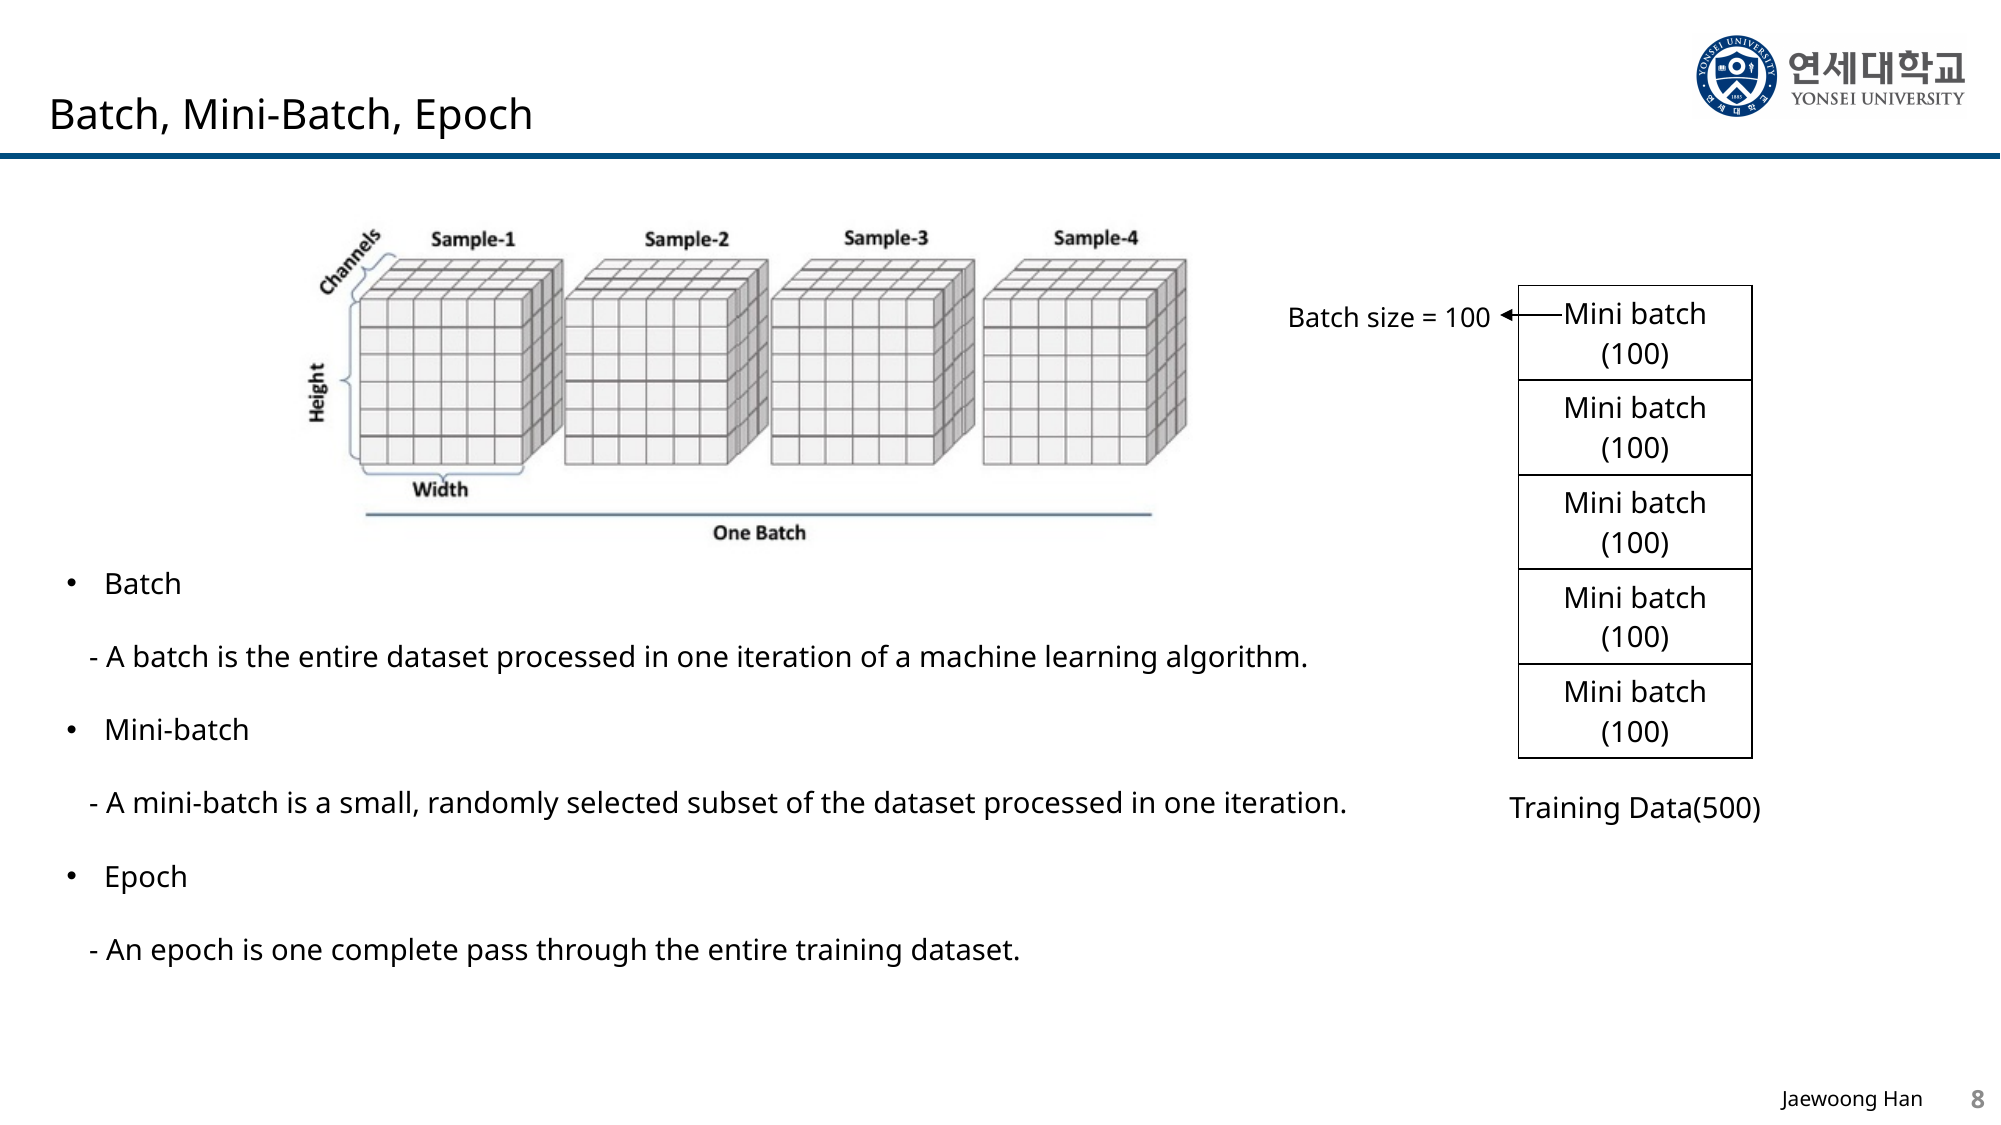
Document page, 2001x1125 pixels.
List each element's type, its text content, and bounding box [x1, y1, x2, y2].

list Batch - A batch is the entire dataset processed in one iteration of a machine learning algorithm. Mini-batch - A mini-batch is a small, randomly selected subset of the dataset processed in one iteration. Epoch - An epoch is one complete pass through the entire training dataset. [51, 191, 1863, 1014]
table_header Mini batch (100) [1519, 286, 1751, 379]
table_cell Mini batch (100) [1519, 381, 1751, 474]
table_cell Mini batch (100) [1519, 665, 1751, 757]
slide_number 8 [1922, 1076, 2000, 1125]
picture [280, 190, 1221, 557]
picture [1692, 33, 1967, 119]
table_cell Mini batch (100) [1519, 476, 1751, 568]
table_cell Mini batch (100) [1519, 570, 1751, 663]
text_box Training Data(500) [1494, 781, 1776, 832]
text_box Batch size = 100 [1272, 292, 1506, 340]
title Batch, Mini-Batch, Epoch [33, 83, 1863, 149]
